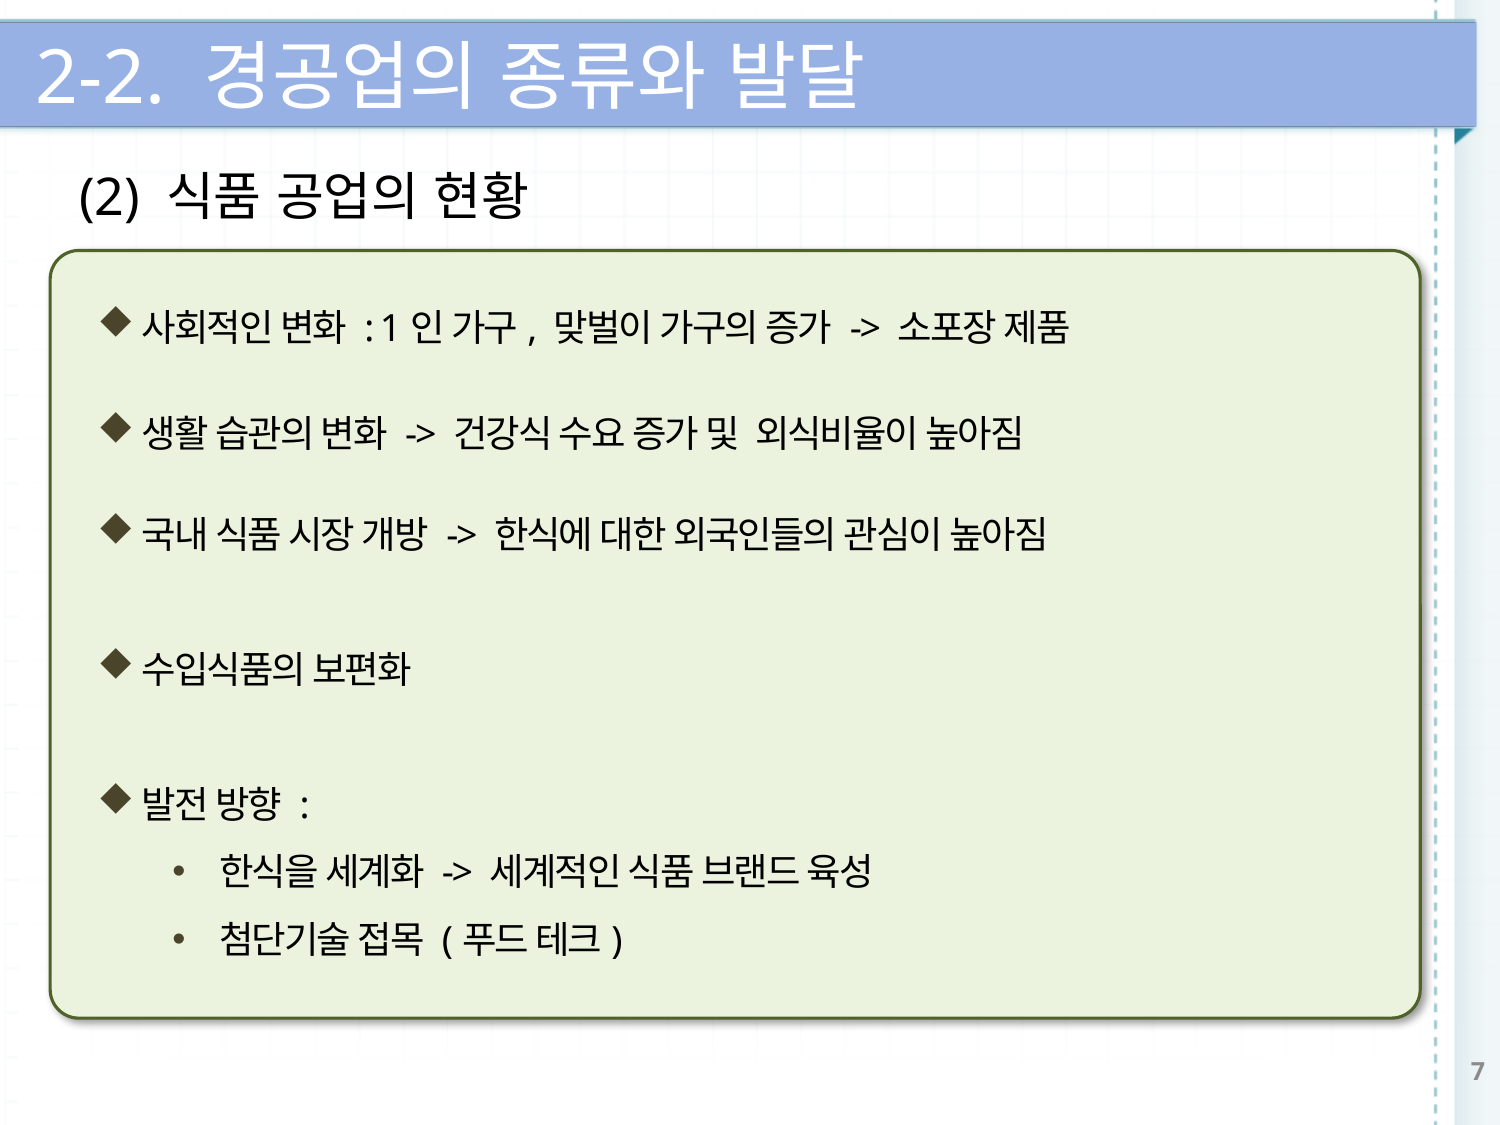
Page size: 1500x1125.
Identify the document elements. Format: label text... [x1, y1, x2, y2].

list (2) 식품 공업의 현황 [64, 156, 1411, 235]
text_box [48, 248, 1423, 1021]
list 2-2. 경공업의 종류와 발달 [0, 1, 1211, 121]
text_box 7 [1149, 1042, 1500, 1103]
text_box 사회적인 변화 : 1인 가구, 맞벌이 가구의 증가 -> 소포장 제품 생활 습관의 변화 -> 건강식 수요 증가 및 외식비율이 높아짐 국내 식품 시장 개방 -> 한식에 대한 외국인들의 관심이 높아짐 수입식품의 보편화 발전 방향 : 한식을 세계화 -> 세계적인 식품 브랜드 육성 첨단기술 접목 (푸드 테크) [82, 274, 1388, 969]
